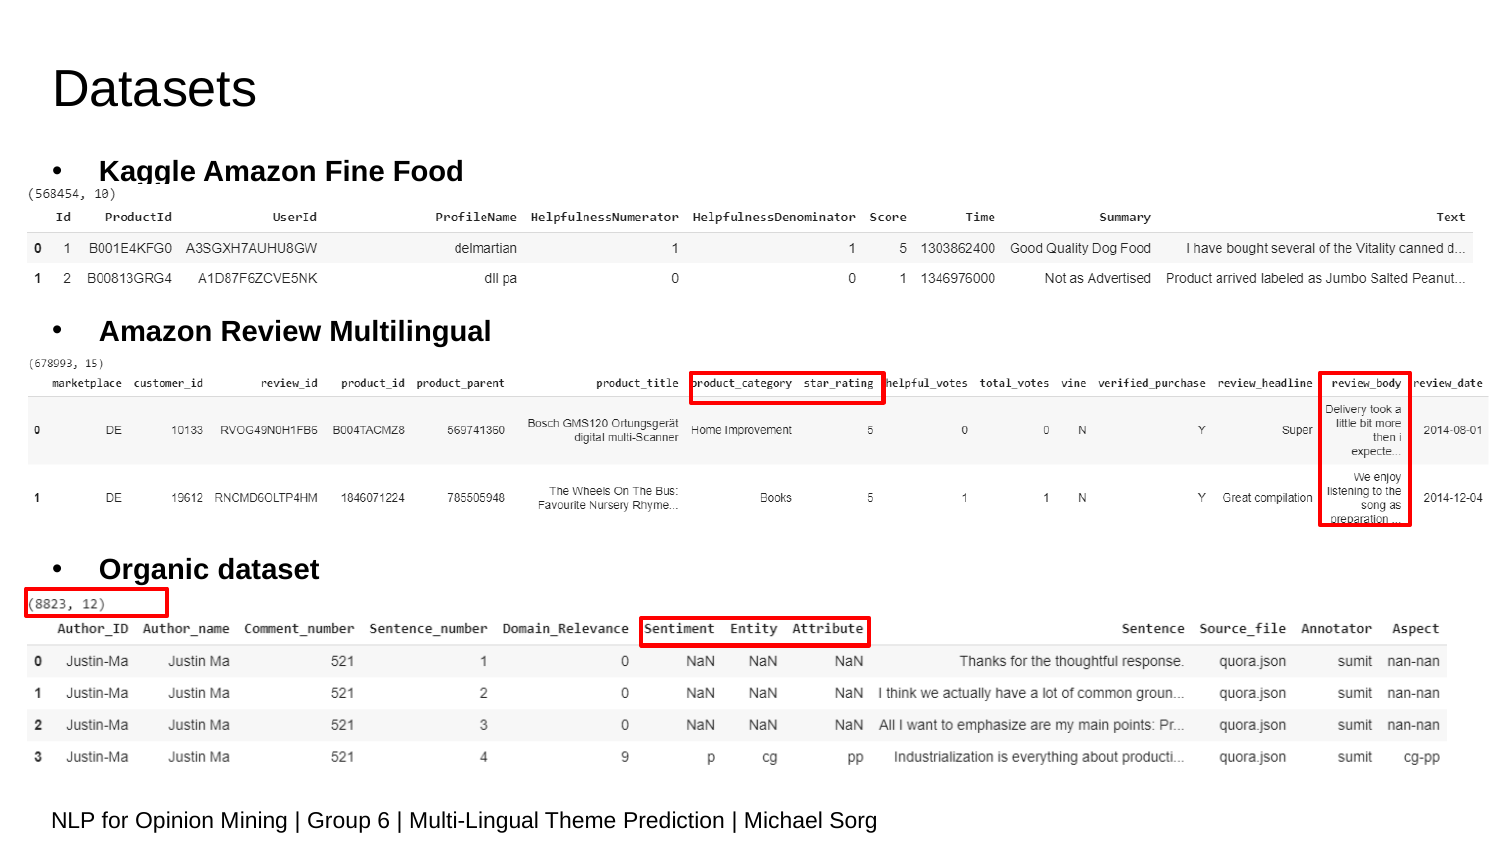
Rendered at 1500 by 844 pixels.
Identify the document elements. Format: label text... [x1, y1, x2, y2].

picture [25, 183, 1474, 289]
list Kaggle Amazon Fine Food Amazon Review Multilingual Organic dataset [51, 534, 1449, 593]
picture [26, 593, 1449, 771]
text_box [24, 587, 169, 594]
footer NLP for Opinion Mining | Group 6 | Multi-Lingual Theme Prediction | Michael Sorg [51, 796, 1112, 842]
picture [25, 354, 1494, 526]
list Kaggle Amazon Fine Food Amazon Review Multilingual Organic dataset [51, 147, 1449, 182]
list Kaggle Amazon Fine Food Amazon Review Multilingual Organic dataset [51, 298, 1449, 353]
title Datasets [51, 50, 1449, 114]
